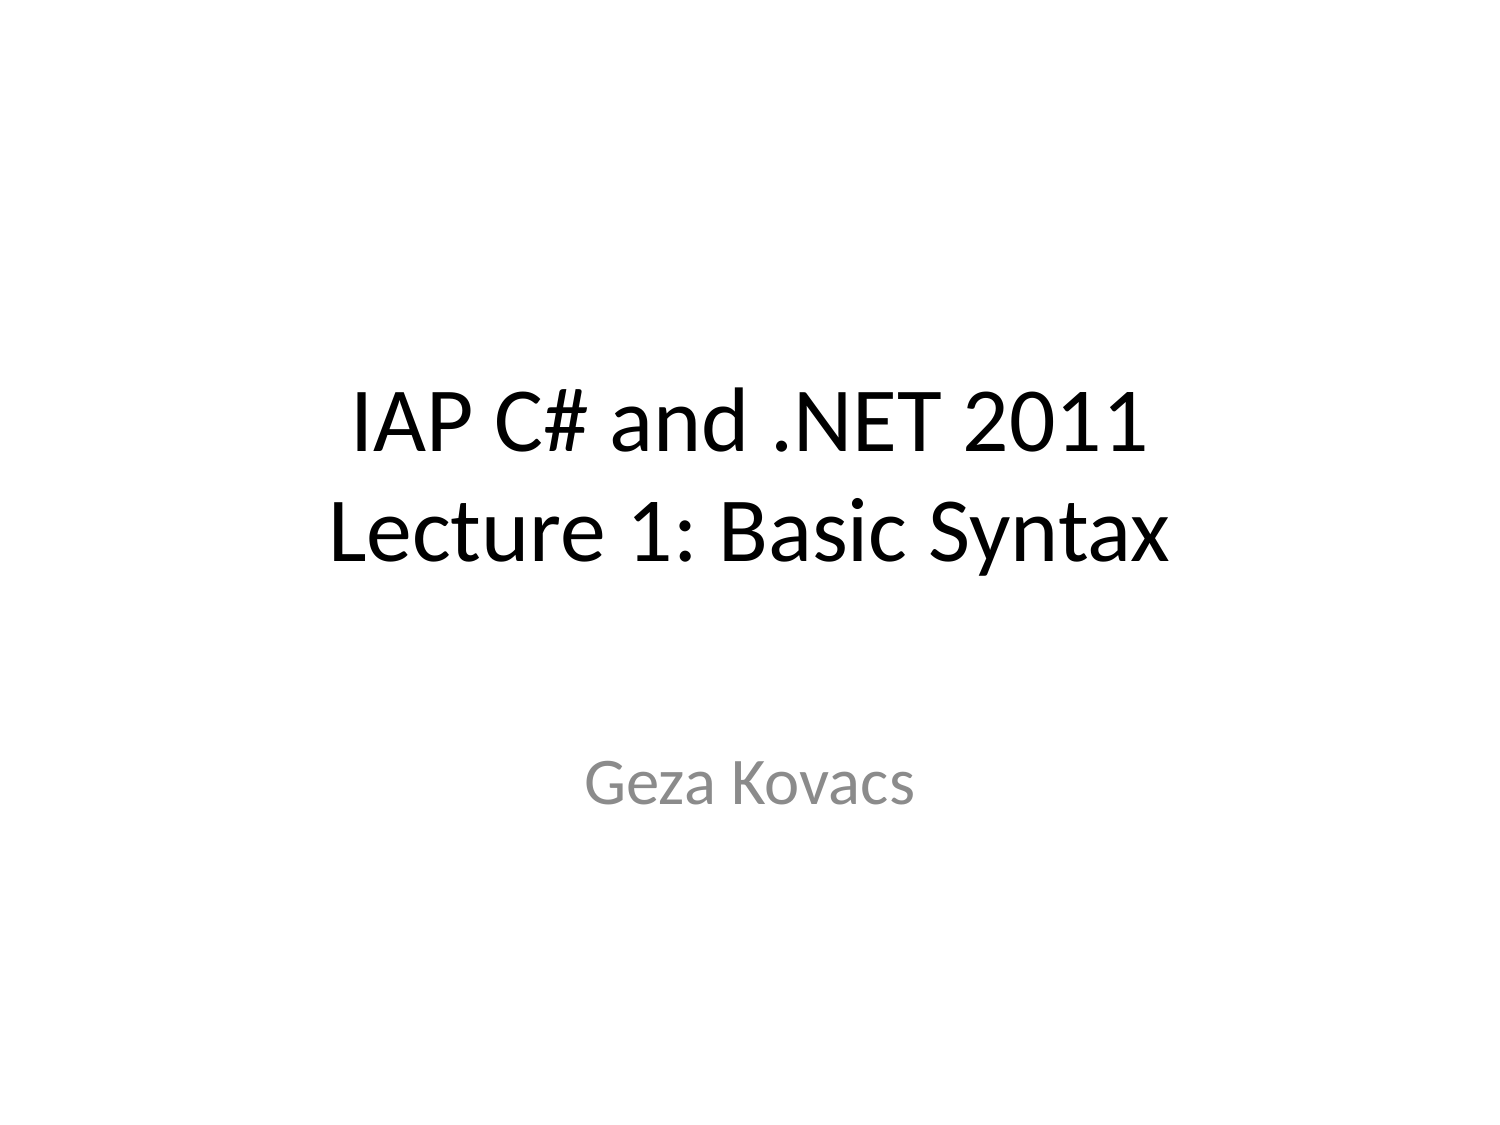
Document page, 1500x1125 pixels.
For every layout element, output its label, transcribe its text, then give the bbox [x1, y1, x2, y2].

subtitle Geza Kovacs [225, 637, 1275, 925]
title IAP C# and .NET 2011 Lecture 1: Basic Syntax [112, 349, 1388, 591]
